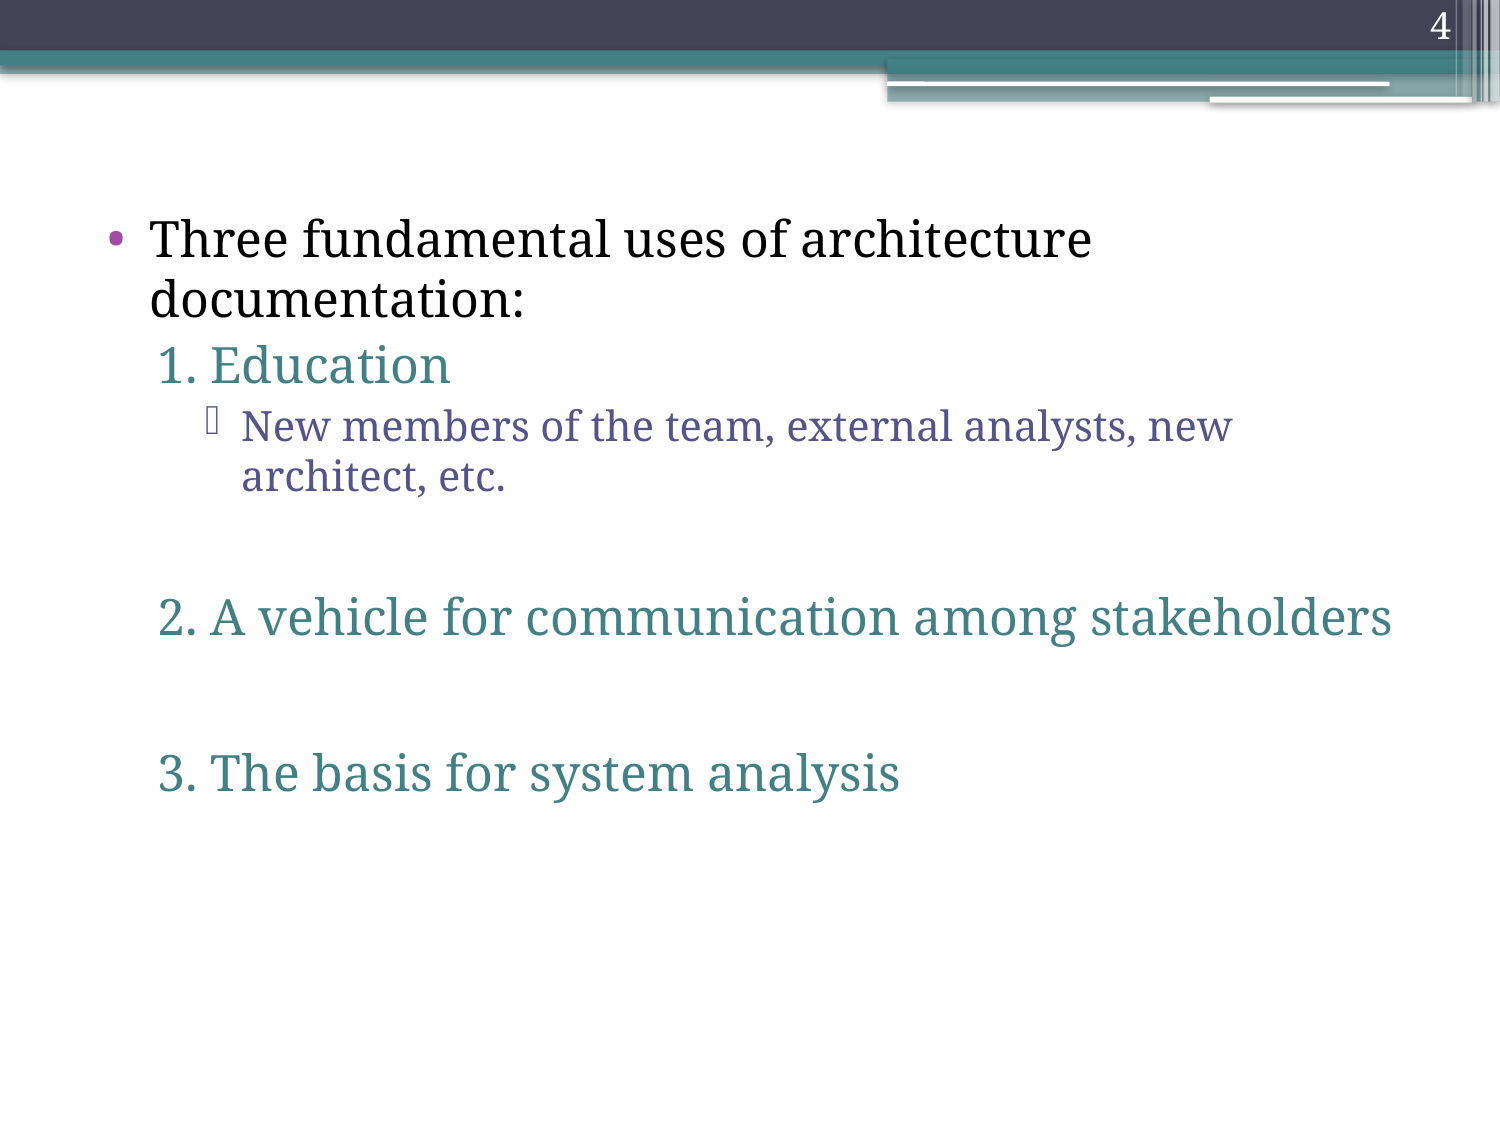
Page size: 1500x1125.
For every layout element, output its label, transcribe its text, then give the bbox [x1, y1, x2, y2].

slide_number 4 [1341, 0, 1466, 61]
list Three fundamental uses of architecture documentation: 1. Education New members of the team, external analysts, new architect, etc. 2. A vehicle for communication among stakeholders 3. The basis for system analysis [75, 200, 1425, 825]
